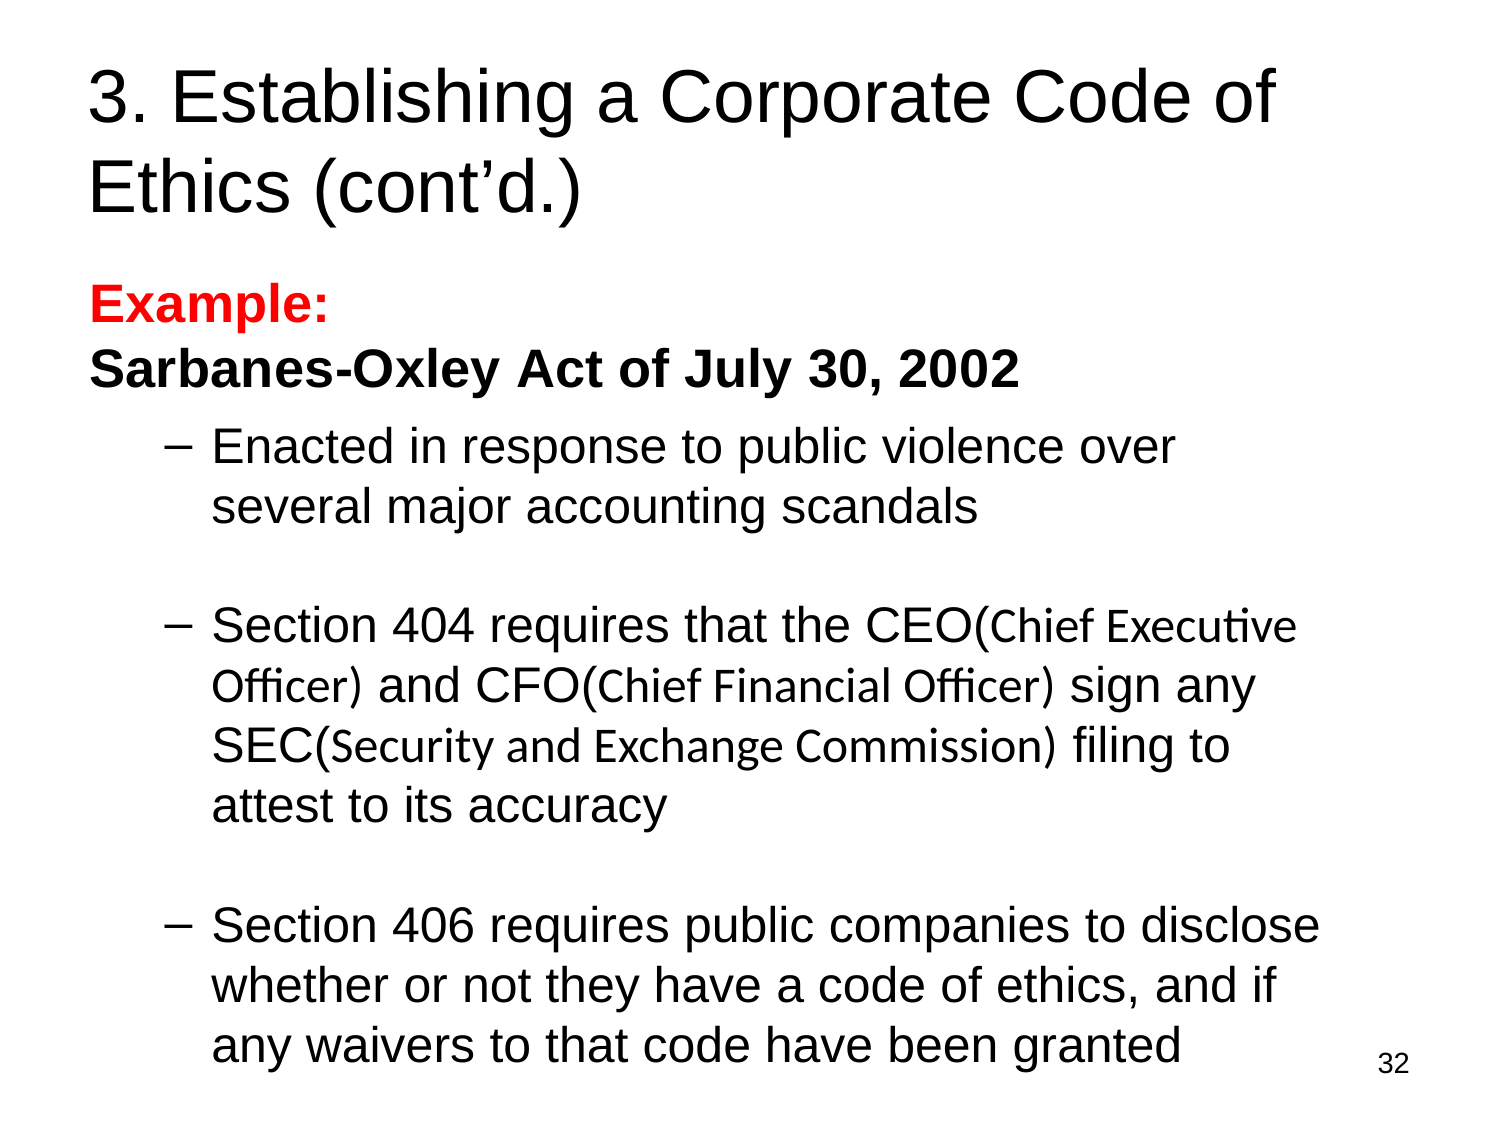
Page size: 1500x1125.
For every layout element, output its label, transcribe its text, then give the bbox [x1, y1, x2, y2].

text_box Example: Sarbanes-Oxley Act of July 30, 2002 Enacted in response to public violence over several major accounting scandals Section 404 requires that the CEO(Chief Executive Officer) and CFO(Chief Financial Officer) sign any SEC(Security and Exchange Commission) filing to attest to its accuracy Section 406 requires public companies to disclose whether or not they have a code of ethics, and if any waivers to that code have been granted [87, 268, 1392, 1082]
slide_number 32 [1392, 1044, 1415, 1082]
text_box 3. Establishing a Corporate Code of Ethics (cont’d.) [87, 47, 1392, 227]
